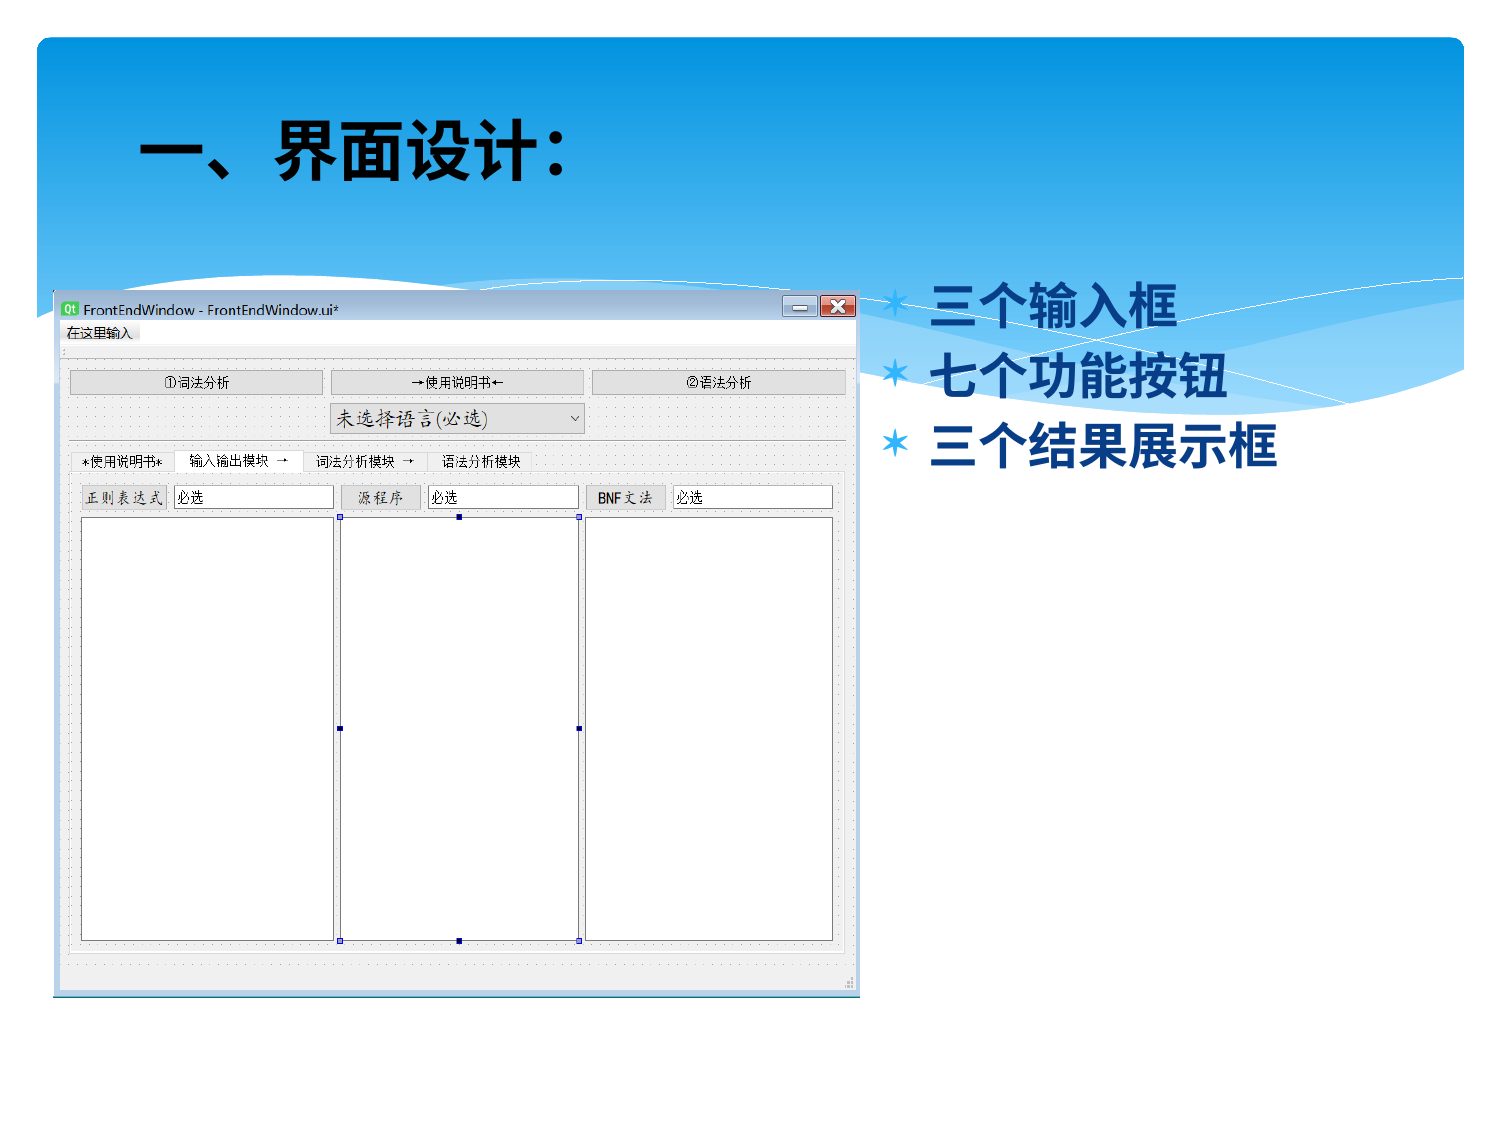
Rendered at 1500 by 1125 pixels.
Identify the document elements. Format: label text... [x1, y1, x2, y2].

list 三个输入框 七个功能按钮 三个结果展示框 [868, 267, 1447, 846]
picture [52, 290, 860, 998]
text_box 一、界面设计： [123, 101, 561, 197]
